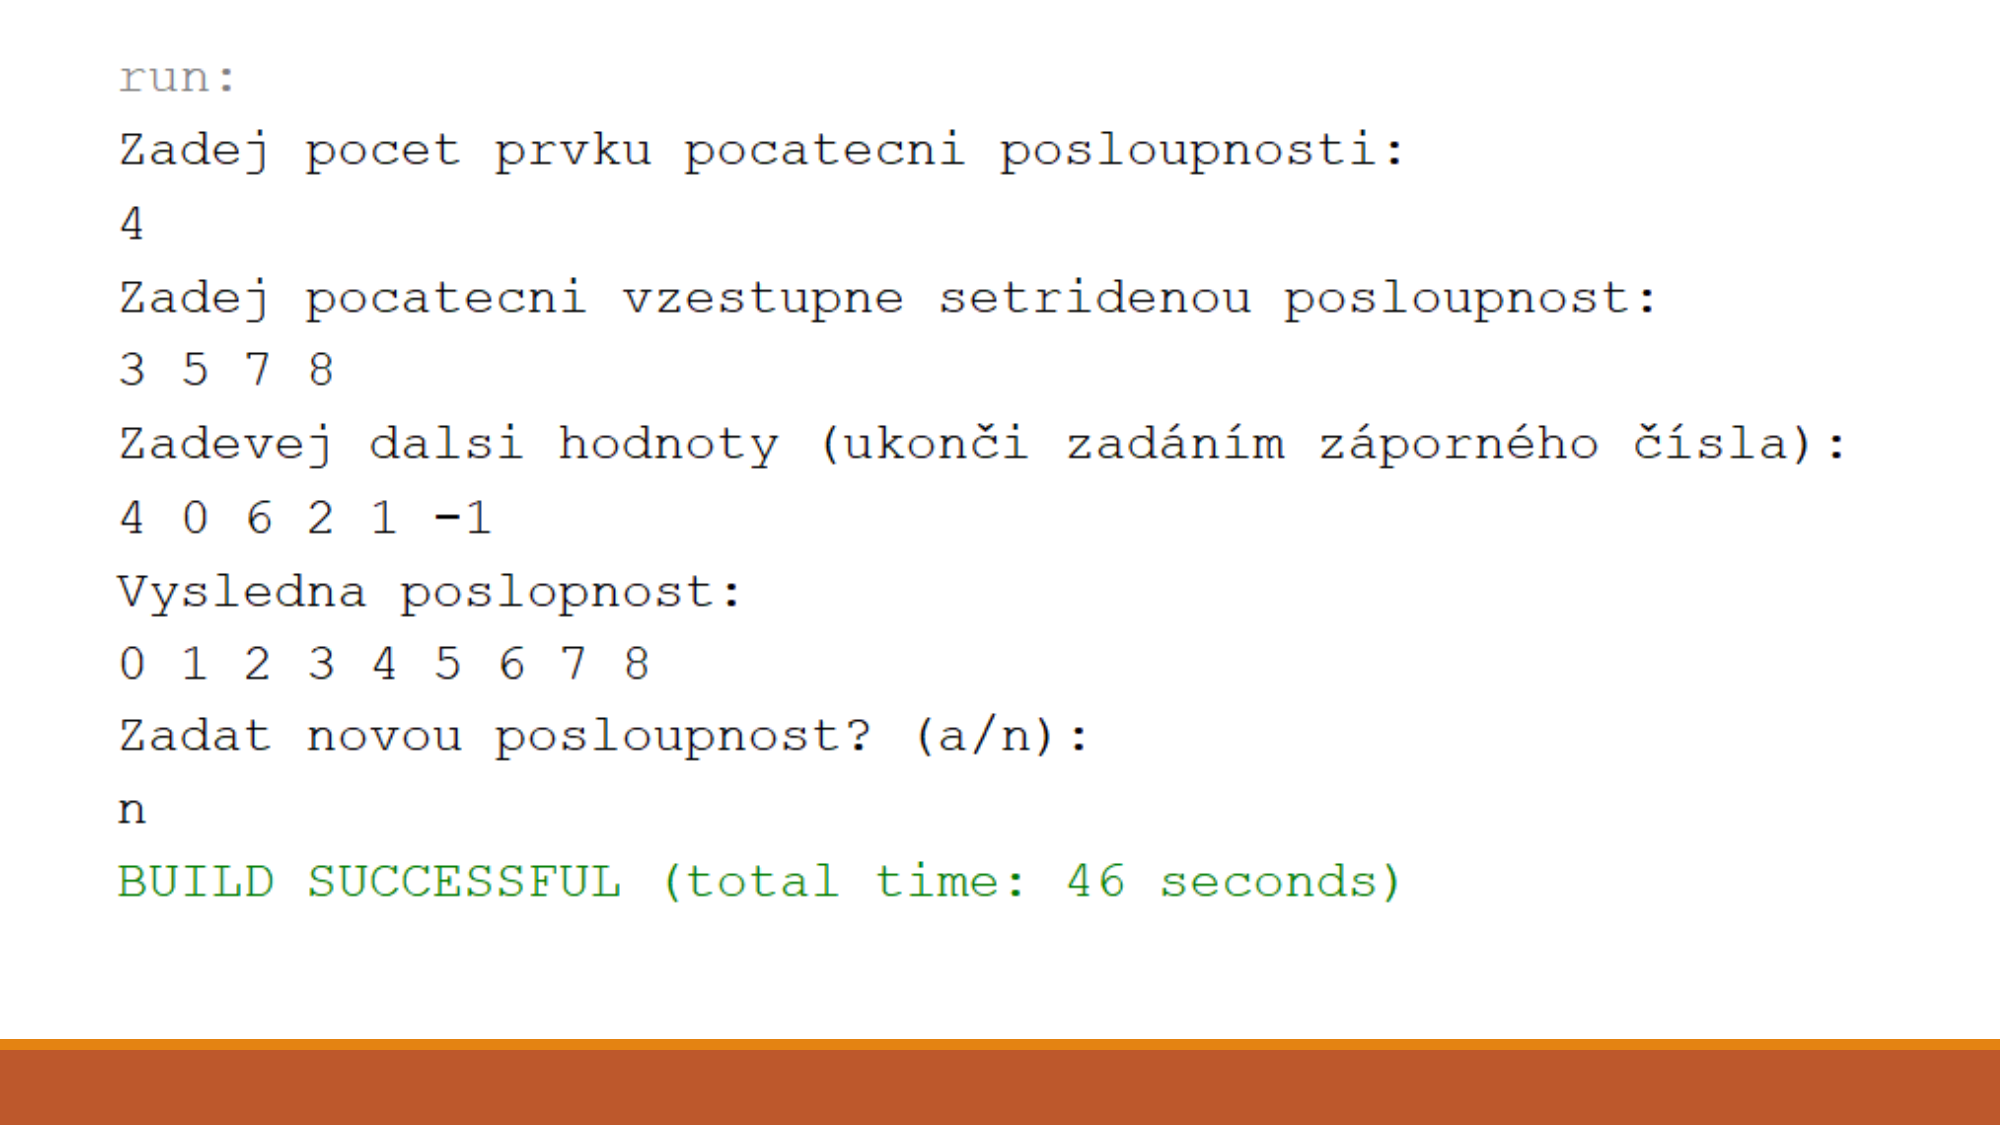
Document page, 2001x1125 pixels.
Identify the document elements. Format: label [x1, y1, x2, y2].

list [96, 50, 1861, 933]
